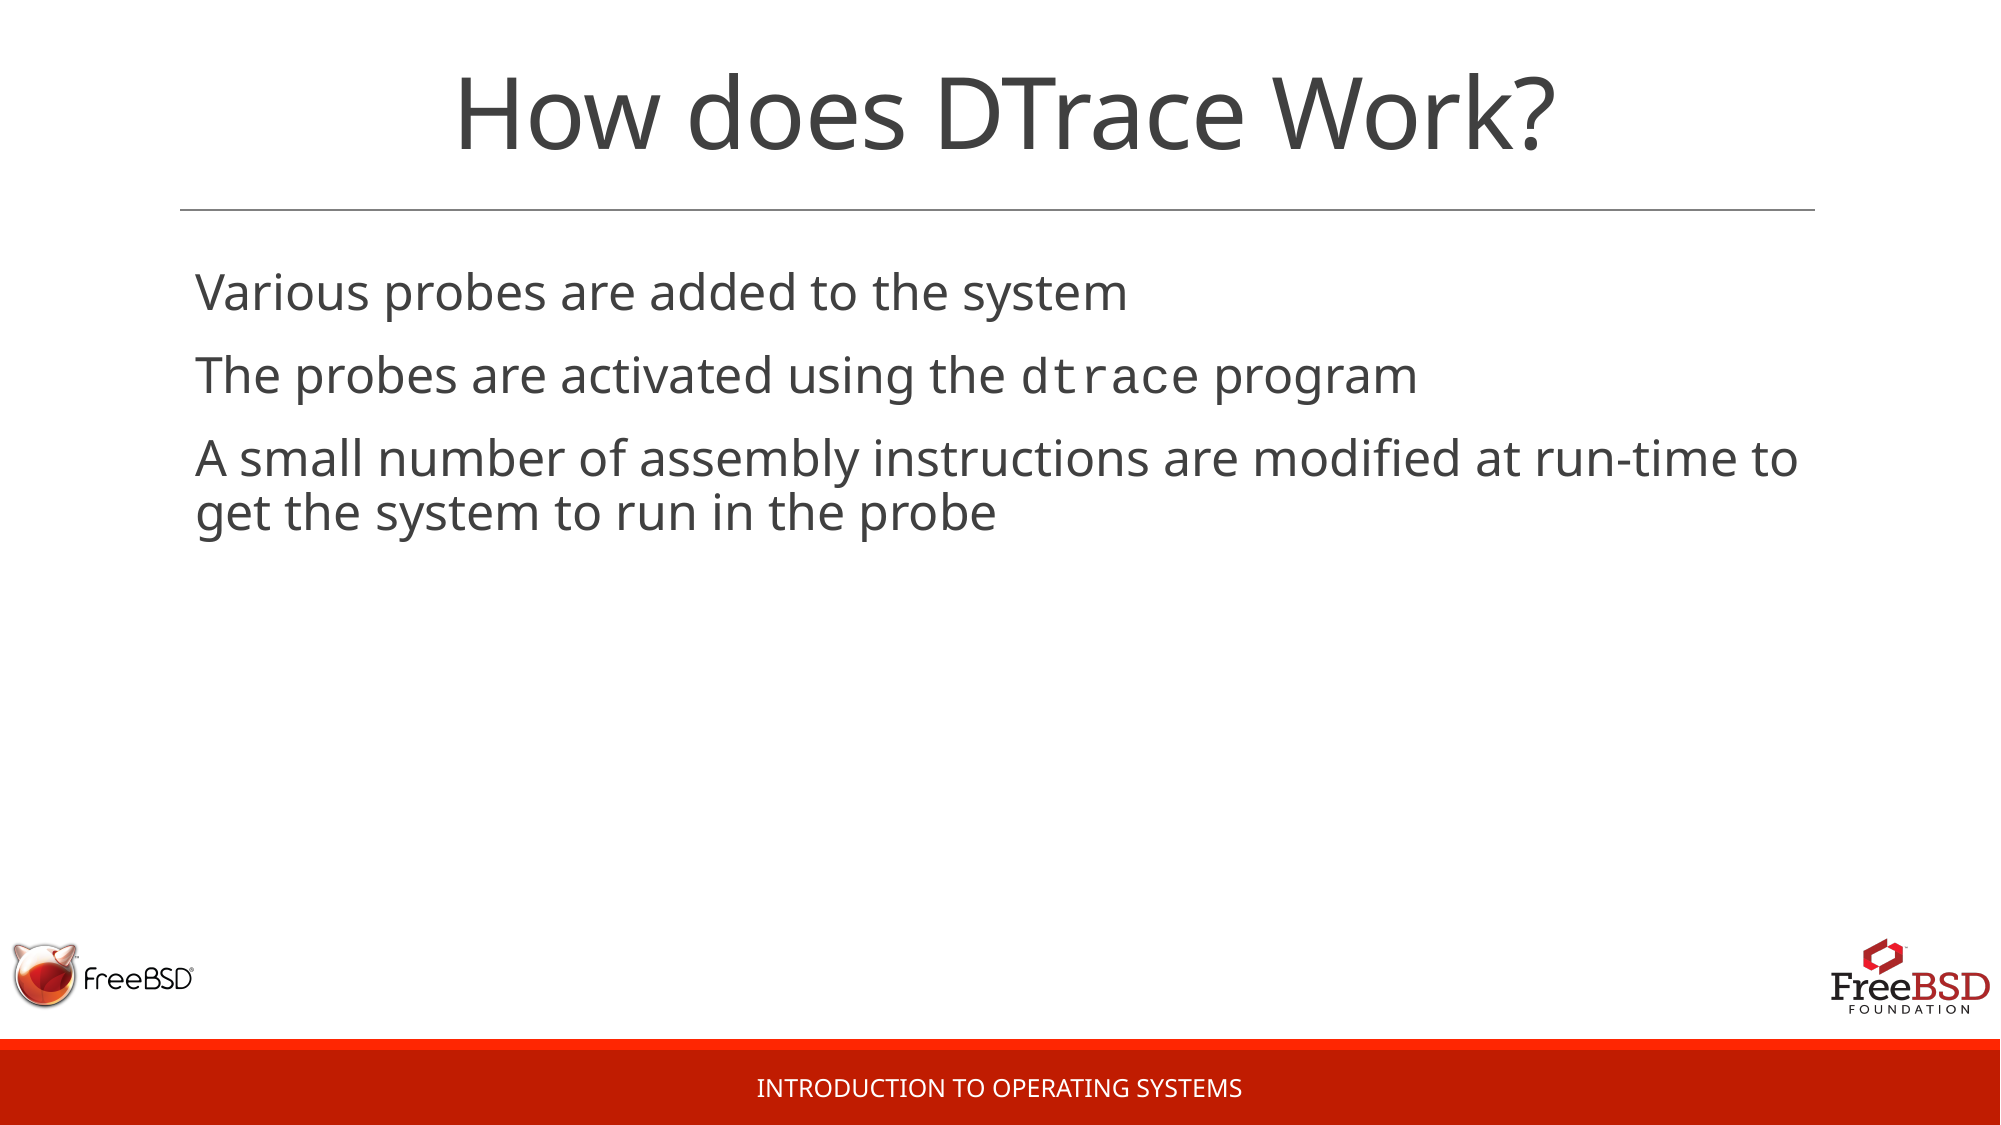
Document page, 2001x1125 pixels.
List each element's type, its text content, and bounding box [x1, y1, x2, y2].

picture [0, 931, 194, 1021]
title How does DTrace Work? [180, 47, 1830, 191]
list Various probes are added to the system The probes are activated using the dtrace program A small number of assembly instructions are modified at run-time to get the system to run in the probe [180, 259, 1830, 963]
footer Introduction to Operating Systems [604, 1059, 1396, 1120]
